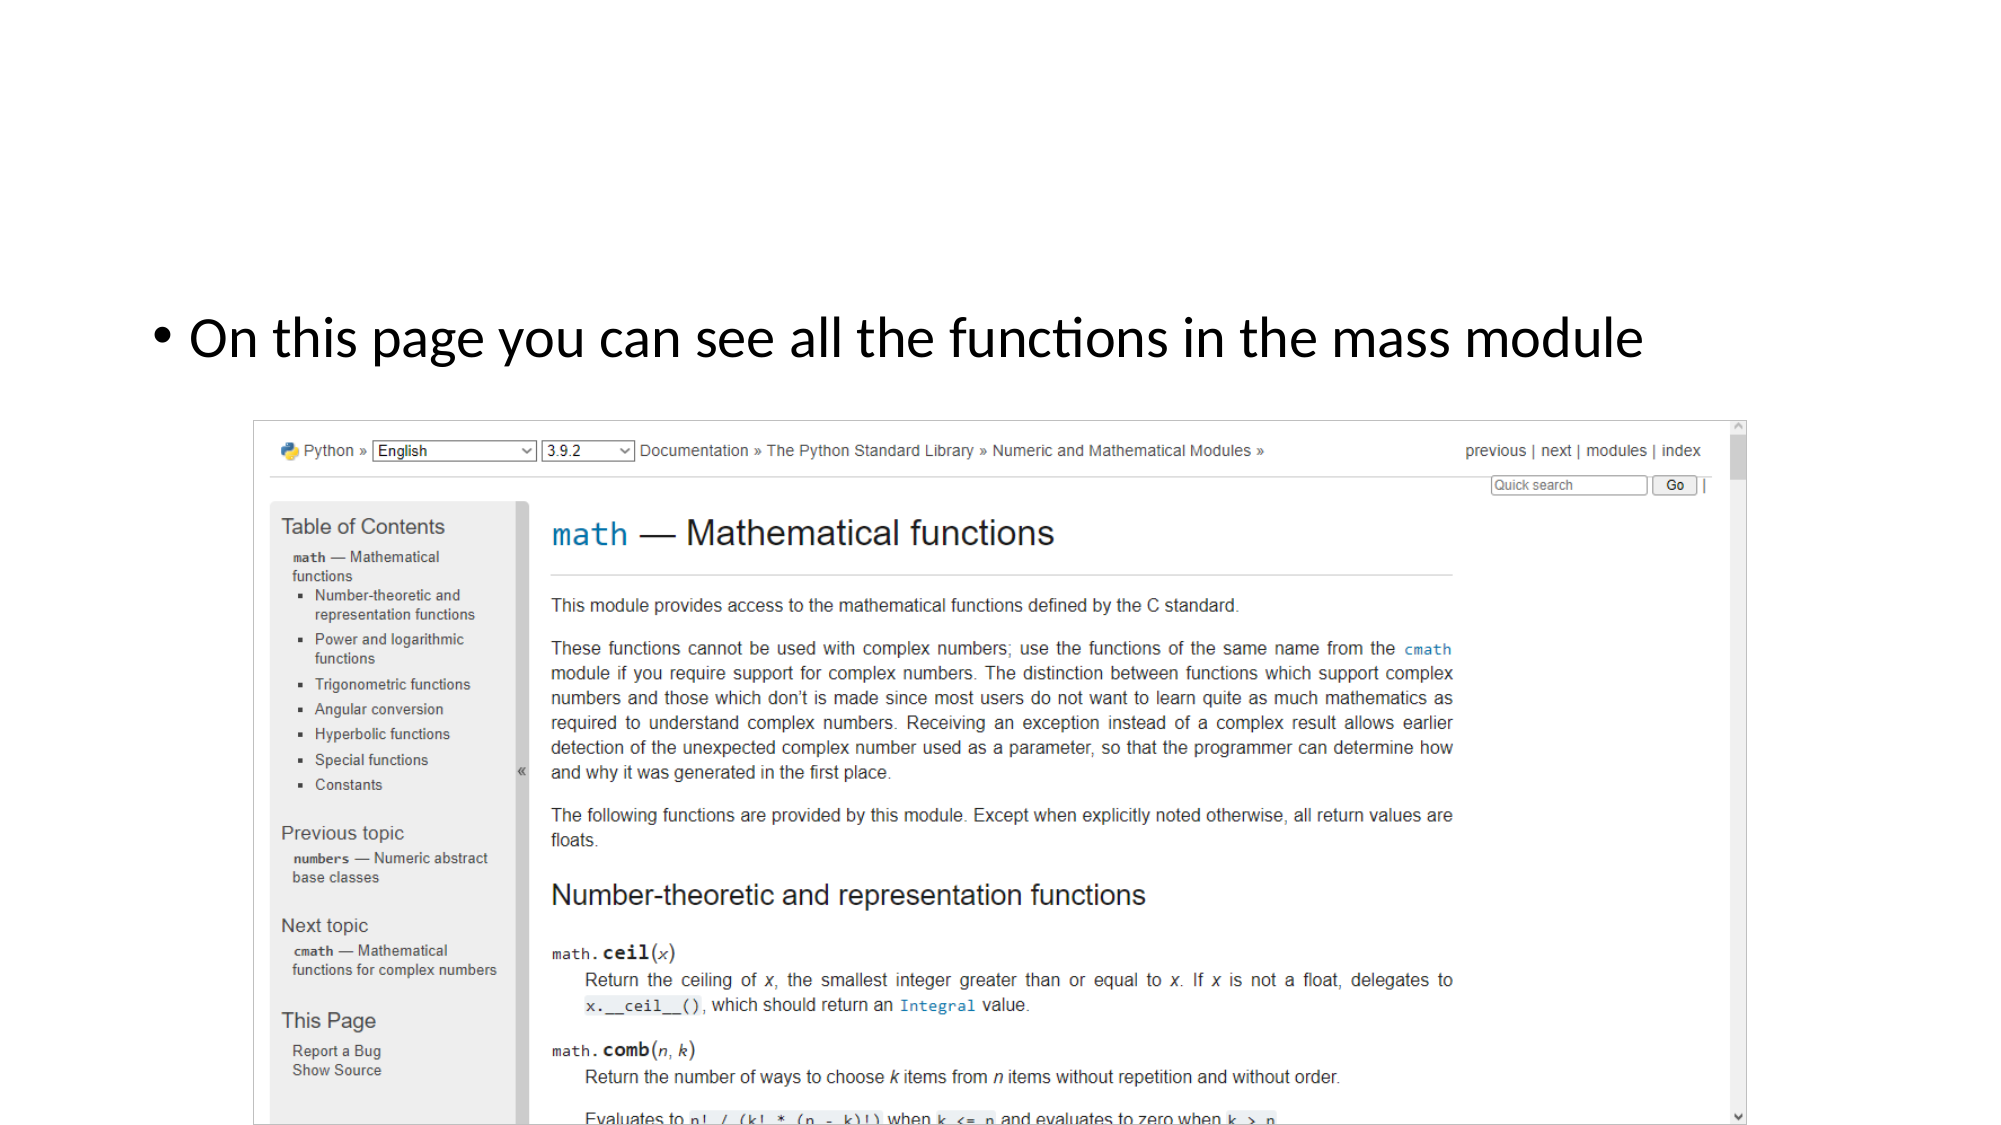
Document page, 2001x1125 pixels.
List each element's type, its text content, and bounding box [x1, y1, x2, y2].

picture [253, 420, 1747, 1125]
list On this page you can see all the functions in the mass module [137, 299, 1863, 1014]
